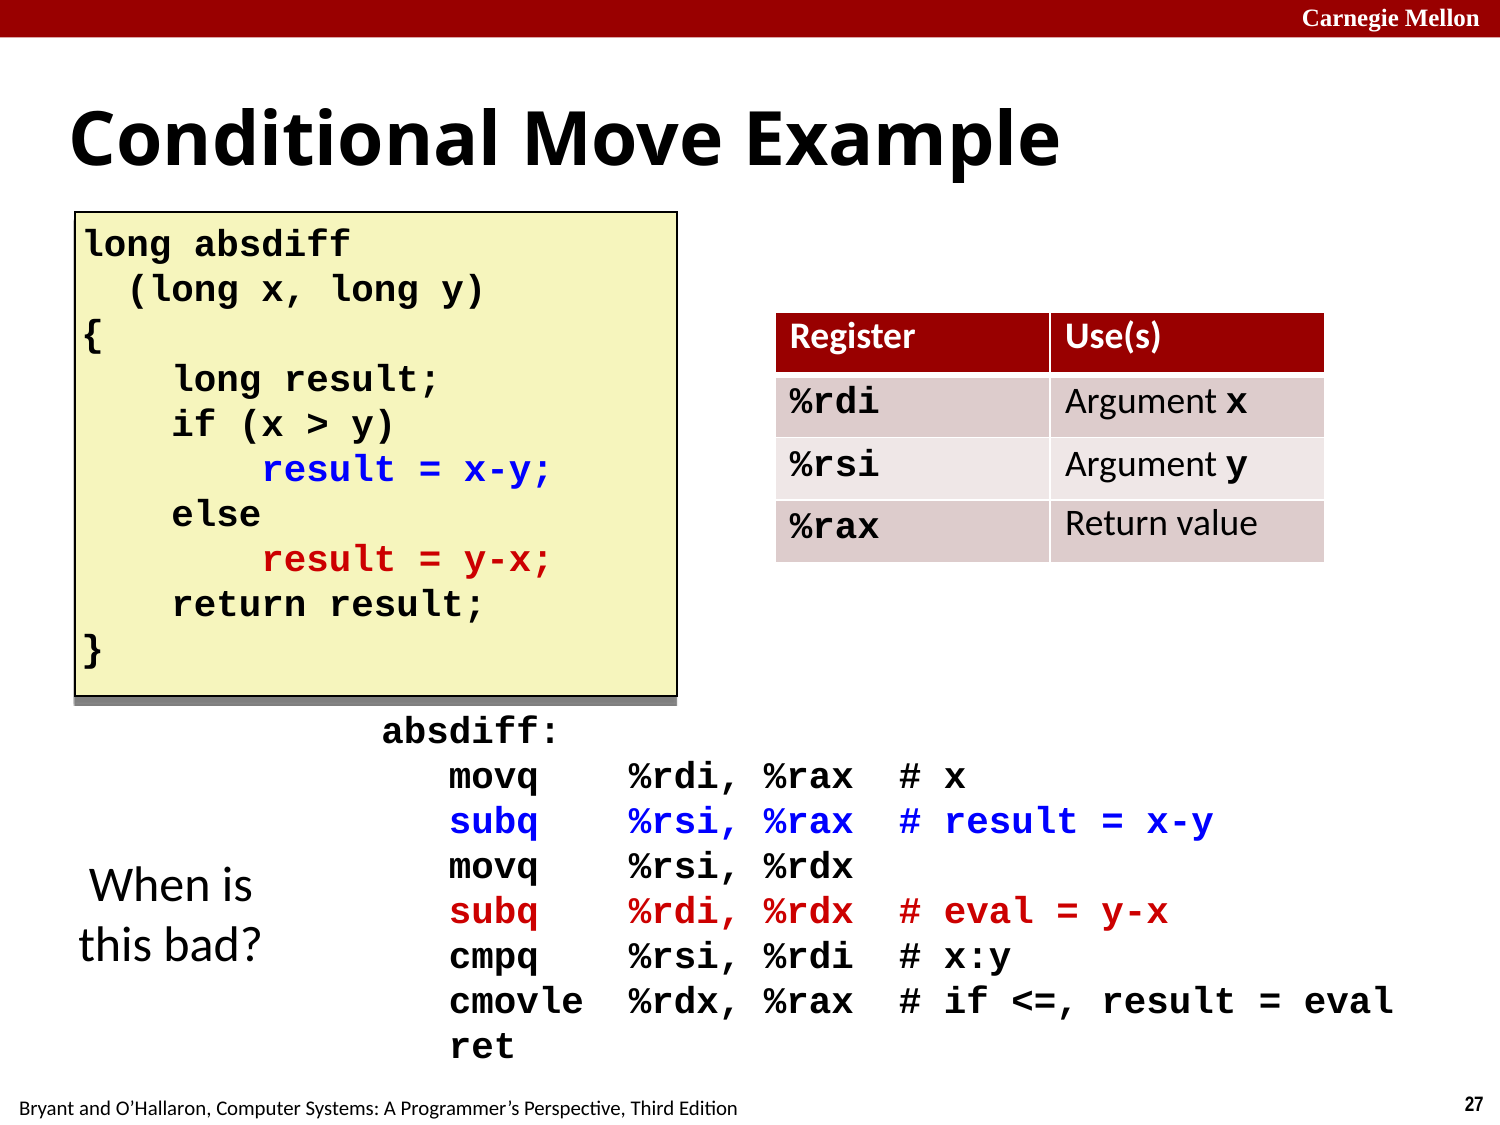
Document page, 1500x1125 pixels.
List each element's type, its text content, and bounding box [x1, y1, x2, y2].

table_cell Argument y [1051, 438, 1324, 499]
text_box [1085, 287, 1461, 613]
title Conditional Move Example [62, 41, 1438, 230]
text_box absdiff: movq %rdi, %rax # x subq %rsi, %rax # result = x-y movq %rsi, %rdx subq %rdi, %rdx # eval = y-x cmpq %rsi, %rdi # x:y cmovle %rdx, %rax # if <=, result = eval ret [374, 699, 1465, 1125]
table_cell %rsi [776, 438, 1049, 499]
table_cell Return value [1051, 501, 1324, 562]
table_header Use(s) [1051, 313, 1324, 372]
table_header Register [776, 313, 1049, 372]
table_cell %rdi [776, 378, 1049, 437]
text_box When is this bad? [63, 844, 279, 980]
table_cell %rax [776, 501, 1049, 562]
table_cell Argument x [1051, 378, 1324, 437]
text_box long absdiff (long x, long y) { long result; if (x > y) result = x-y; else result = y-x; return result; } [75, 212, 678, 696]
